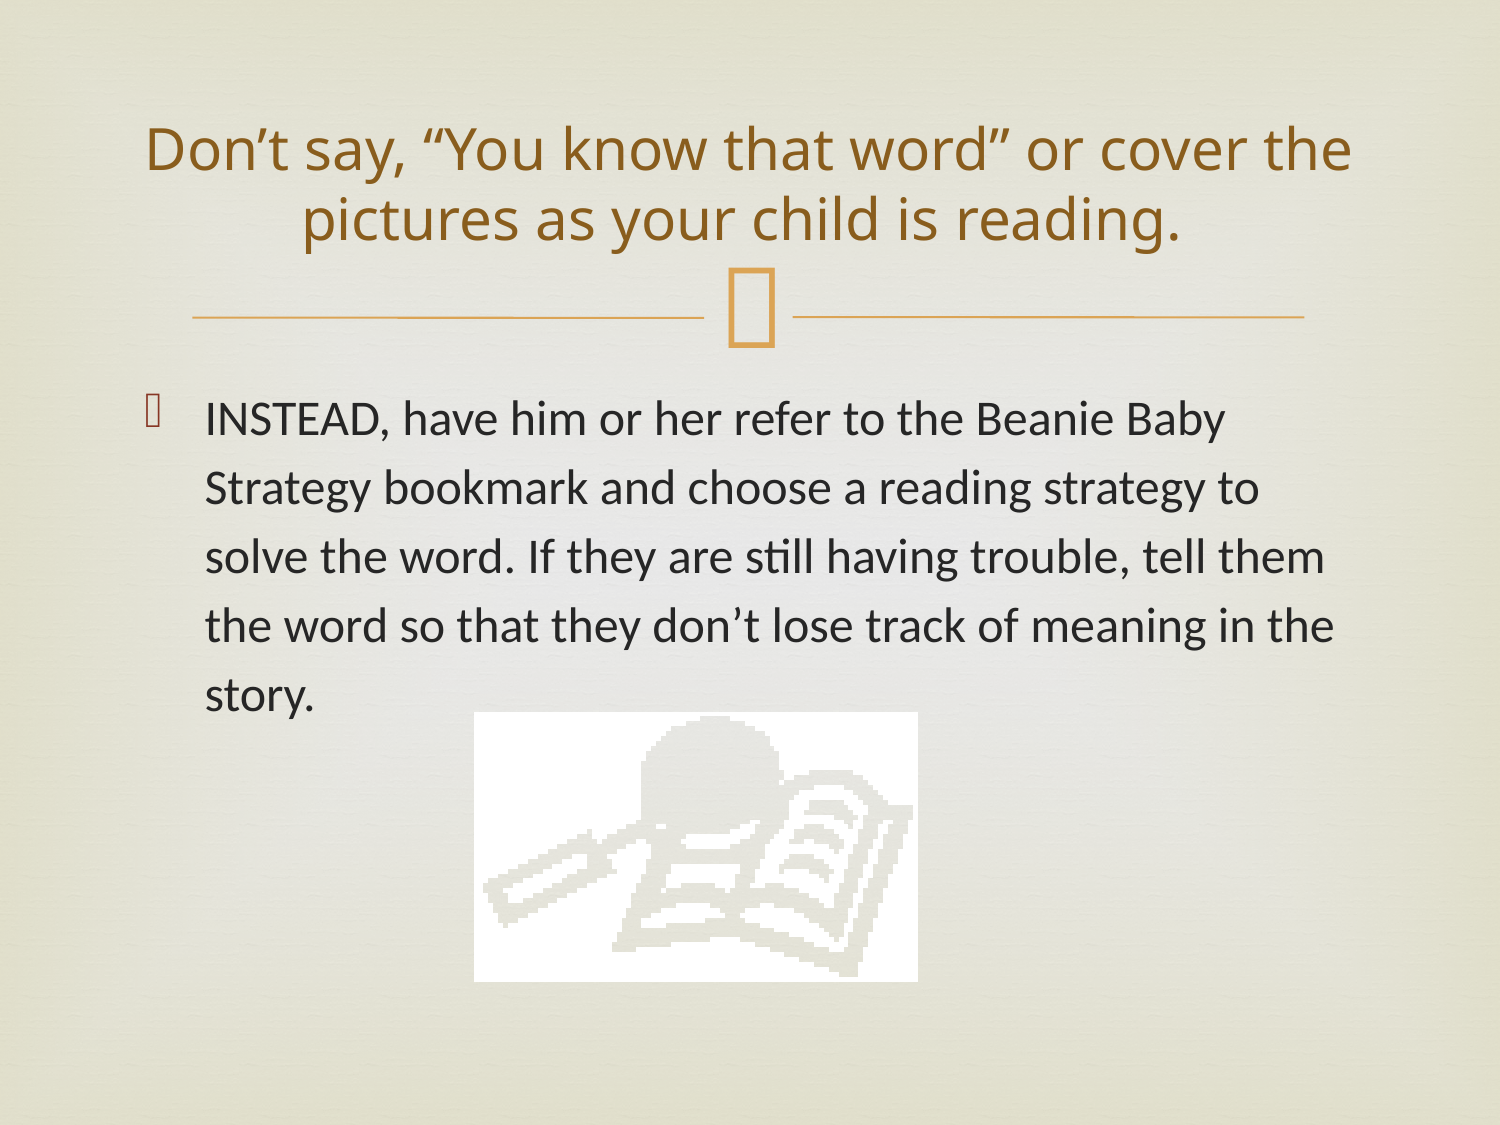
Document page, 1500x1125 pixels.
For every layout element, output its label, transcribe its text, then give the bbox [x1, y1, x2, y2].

title Don’t say, “You know that word” or cover the pictures as your child is reading. [112, 93, 1386, 267]
list INSTEAD, have him or her refer to the Beanie Baby Strategy bookmark and choose a reading strategy to solve the word. If they are still having trouble, tell them the word so that they don’t lose track of meaning in the story. [114, 368, 1386, 1005]
picture [474, 711, 923, 987]
